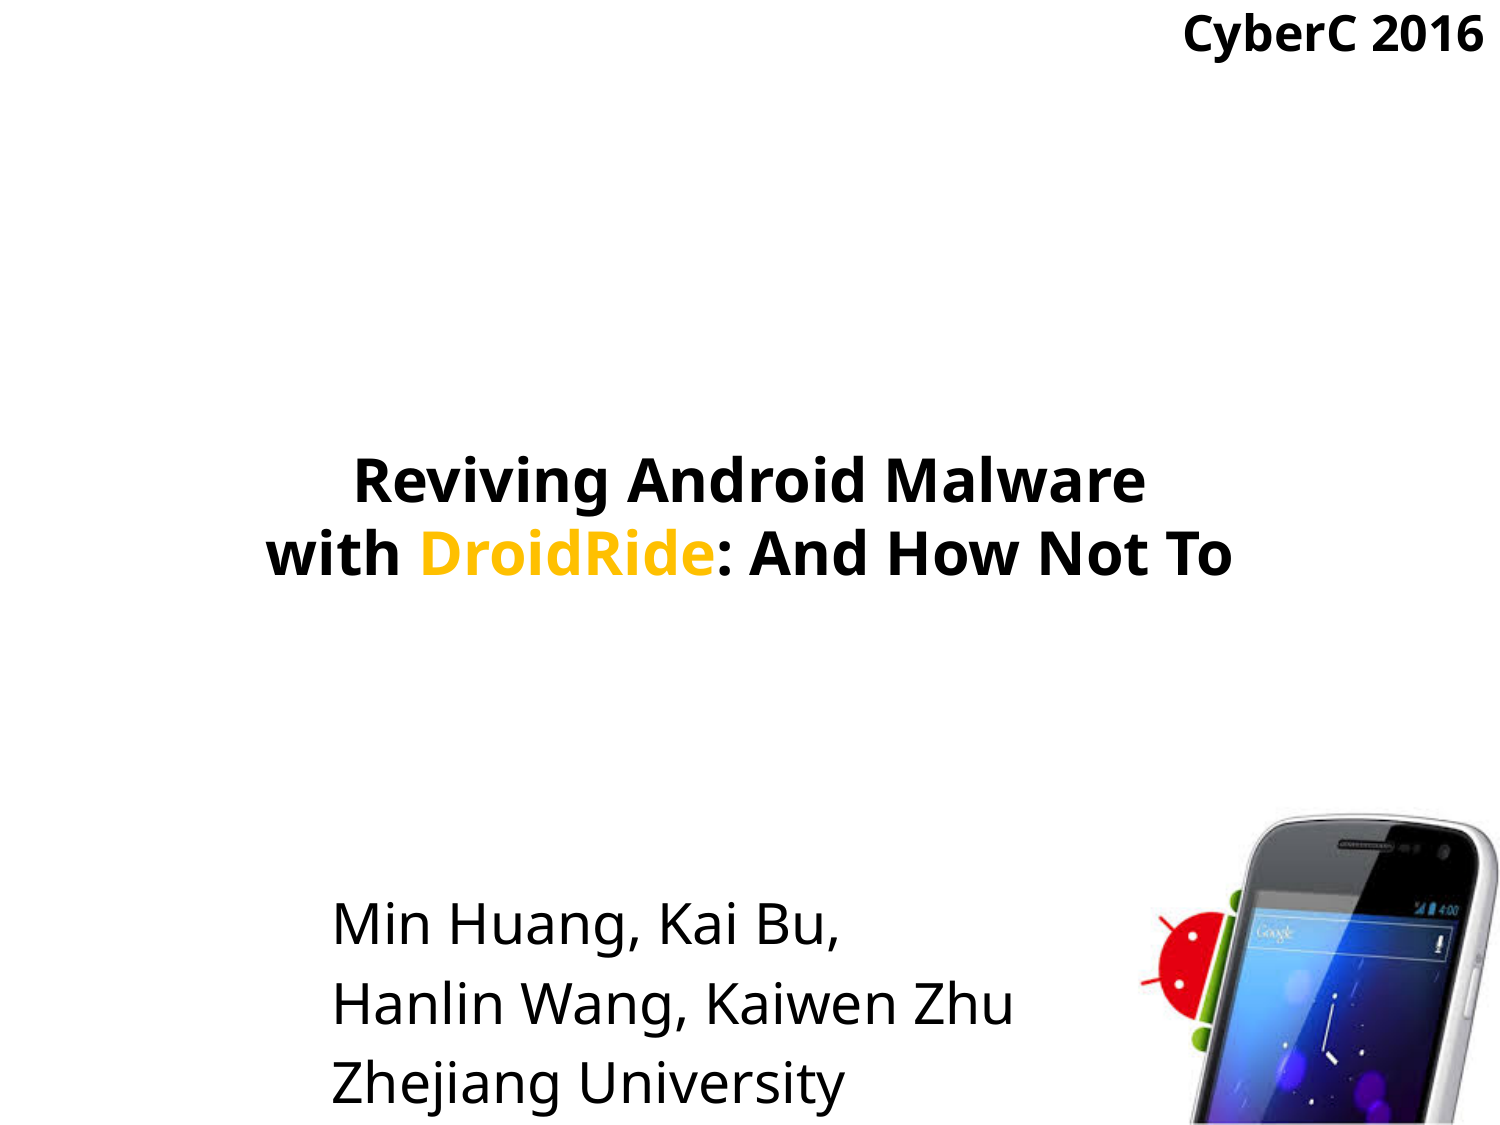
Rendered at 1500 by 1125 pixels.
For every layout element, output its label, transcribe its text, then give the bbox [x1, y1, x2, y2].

picture [1126, 795, 1500, 1125]
text_box CyberC 2016 [849, 0, 1500, 63]
subtitle Min Huang, Kai Bu, Hanlin Wang, Kaiwen Zhu Zhejiang University [316, 879, 1121, 1125]
title Reviving Android Malware with DroidRide: And How Not To [0, 433, 1500, 596]
